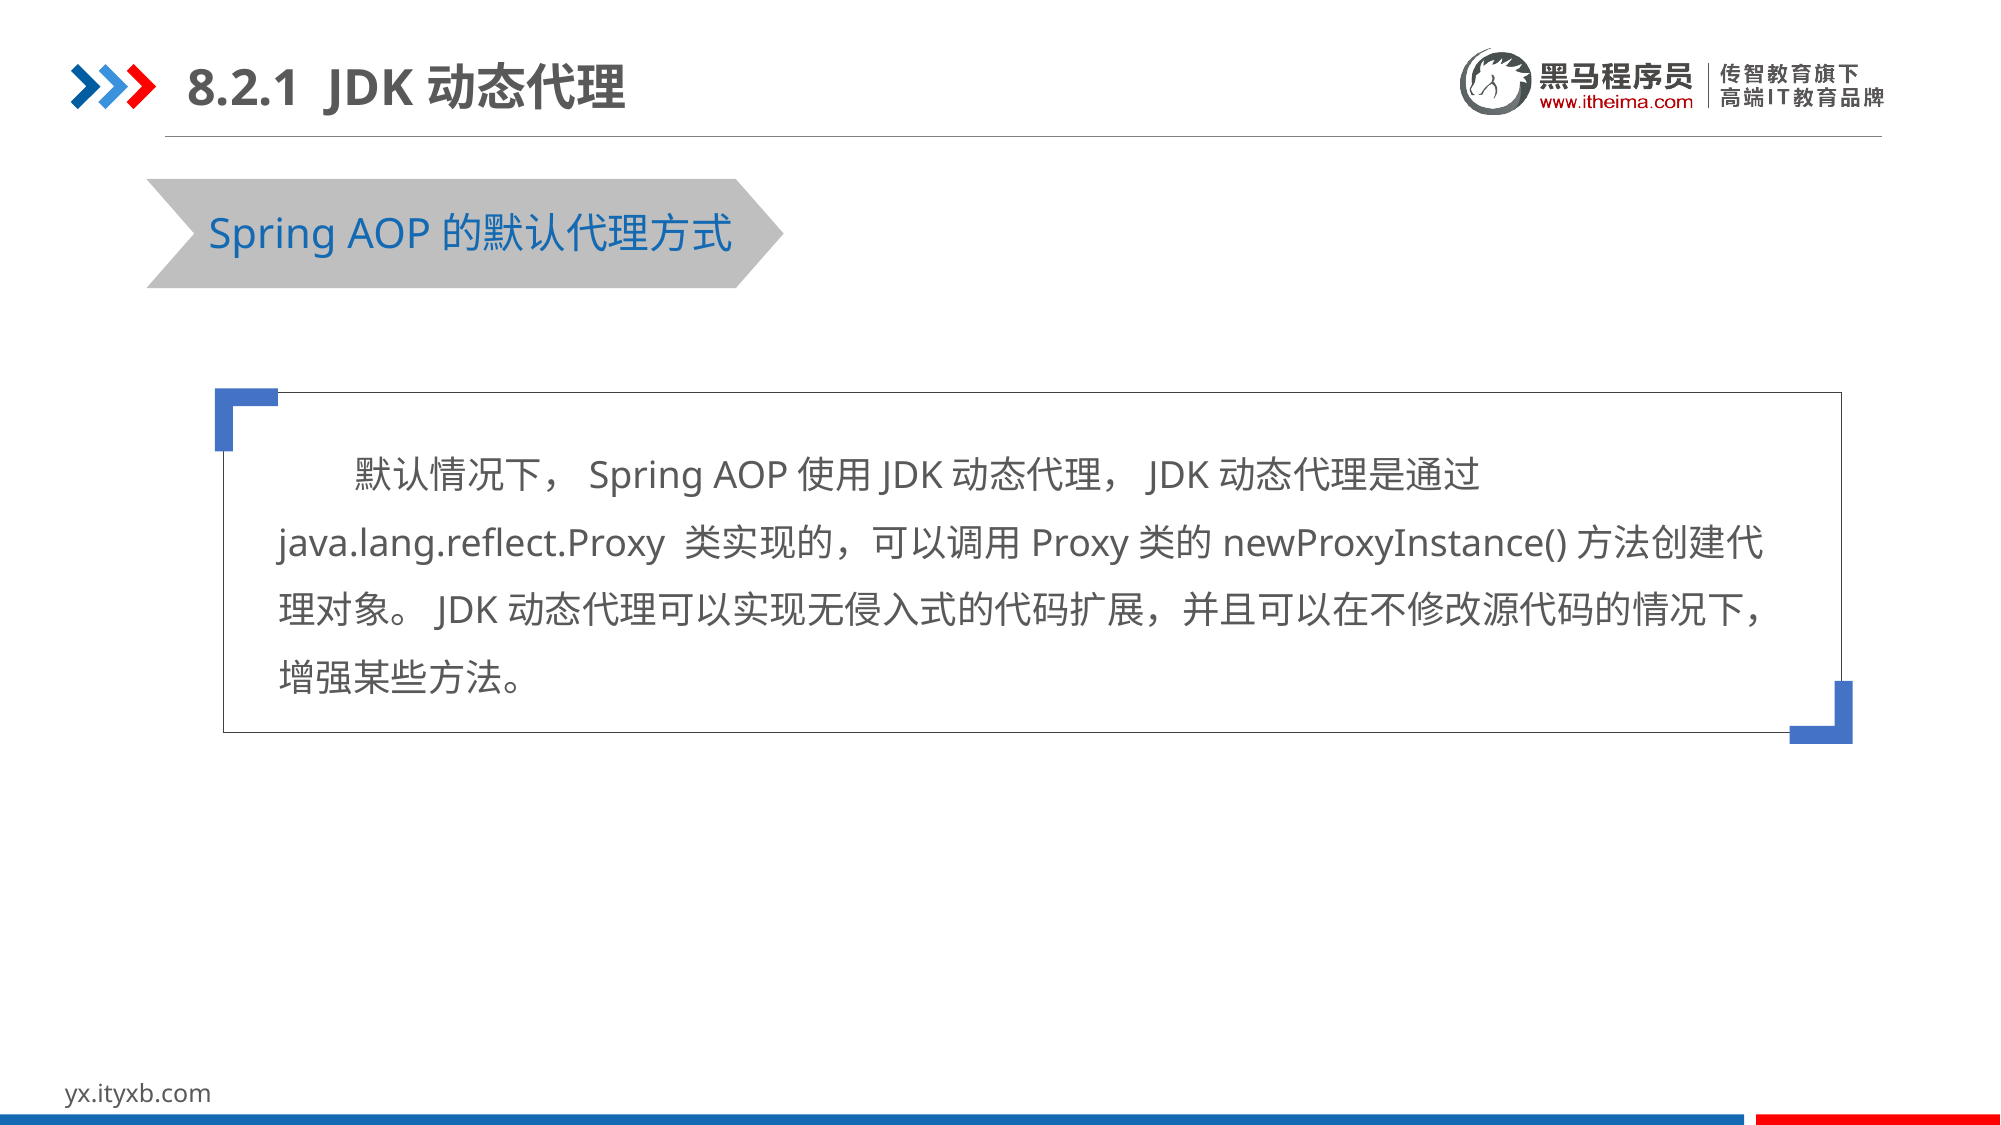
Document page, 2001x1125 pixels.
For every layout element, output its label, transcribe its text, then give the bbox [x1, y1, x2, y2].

picture [1460, 48, 1887, 115]
text_box [214, 387, 279, 452]
text_box [1789, 680, 1854, 745]
text_box [146, 178, 784, 289]
text_box [222, 392, 1843, 733]
text_box Spring AOP的默认代理方式 [193, 199, 749, 265]
text_box 8.2.1 JDK动态代理 [187, 43, 668, 127]
